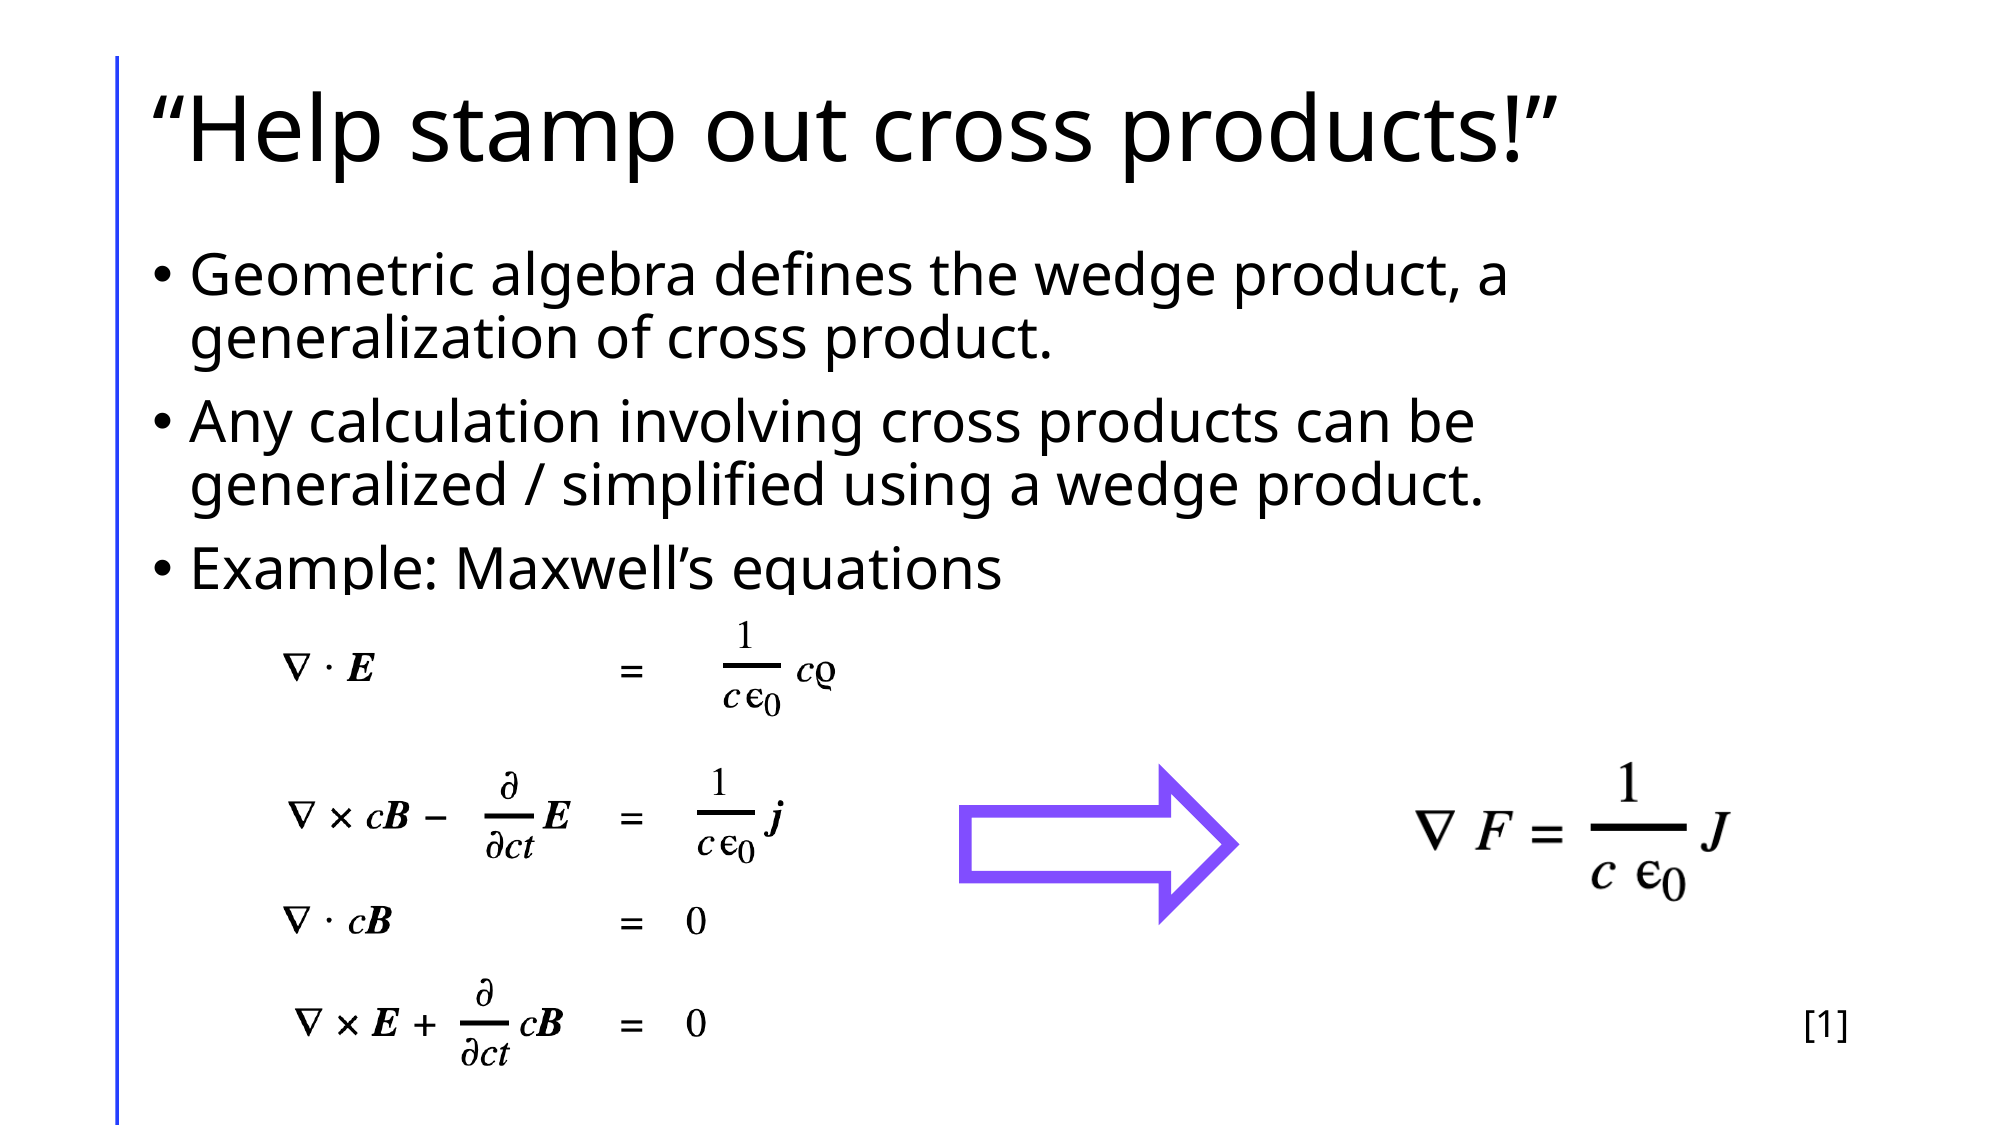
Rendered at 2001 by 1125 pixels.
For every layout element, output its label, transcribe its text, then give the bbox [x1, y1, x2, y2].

picture [1338, 737, 1810, 952]
text_box [1] [1788, 992, 1864, 1052]
picture [236, 595, 925, 1102]
title “Help stamp out cross products!” [137, 23, 1863, 237]
list Geometric algebra defines the wedge product, a generalization of cross product. Any calculation involving cross products can be generalized / simplified using a wedge product. Example: Maxwell’s equations [137, 237, 1863, 952]
text_box [964, 776, 1233, 913]
